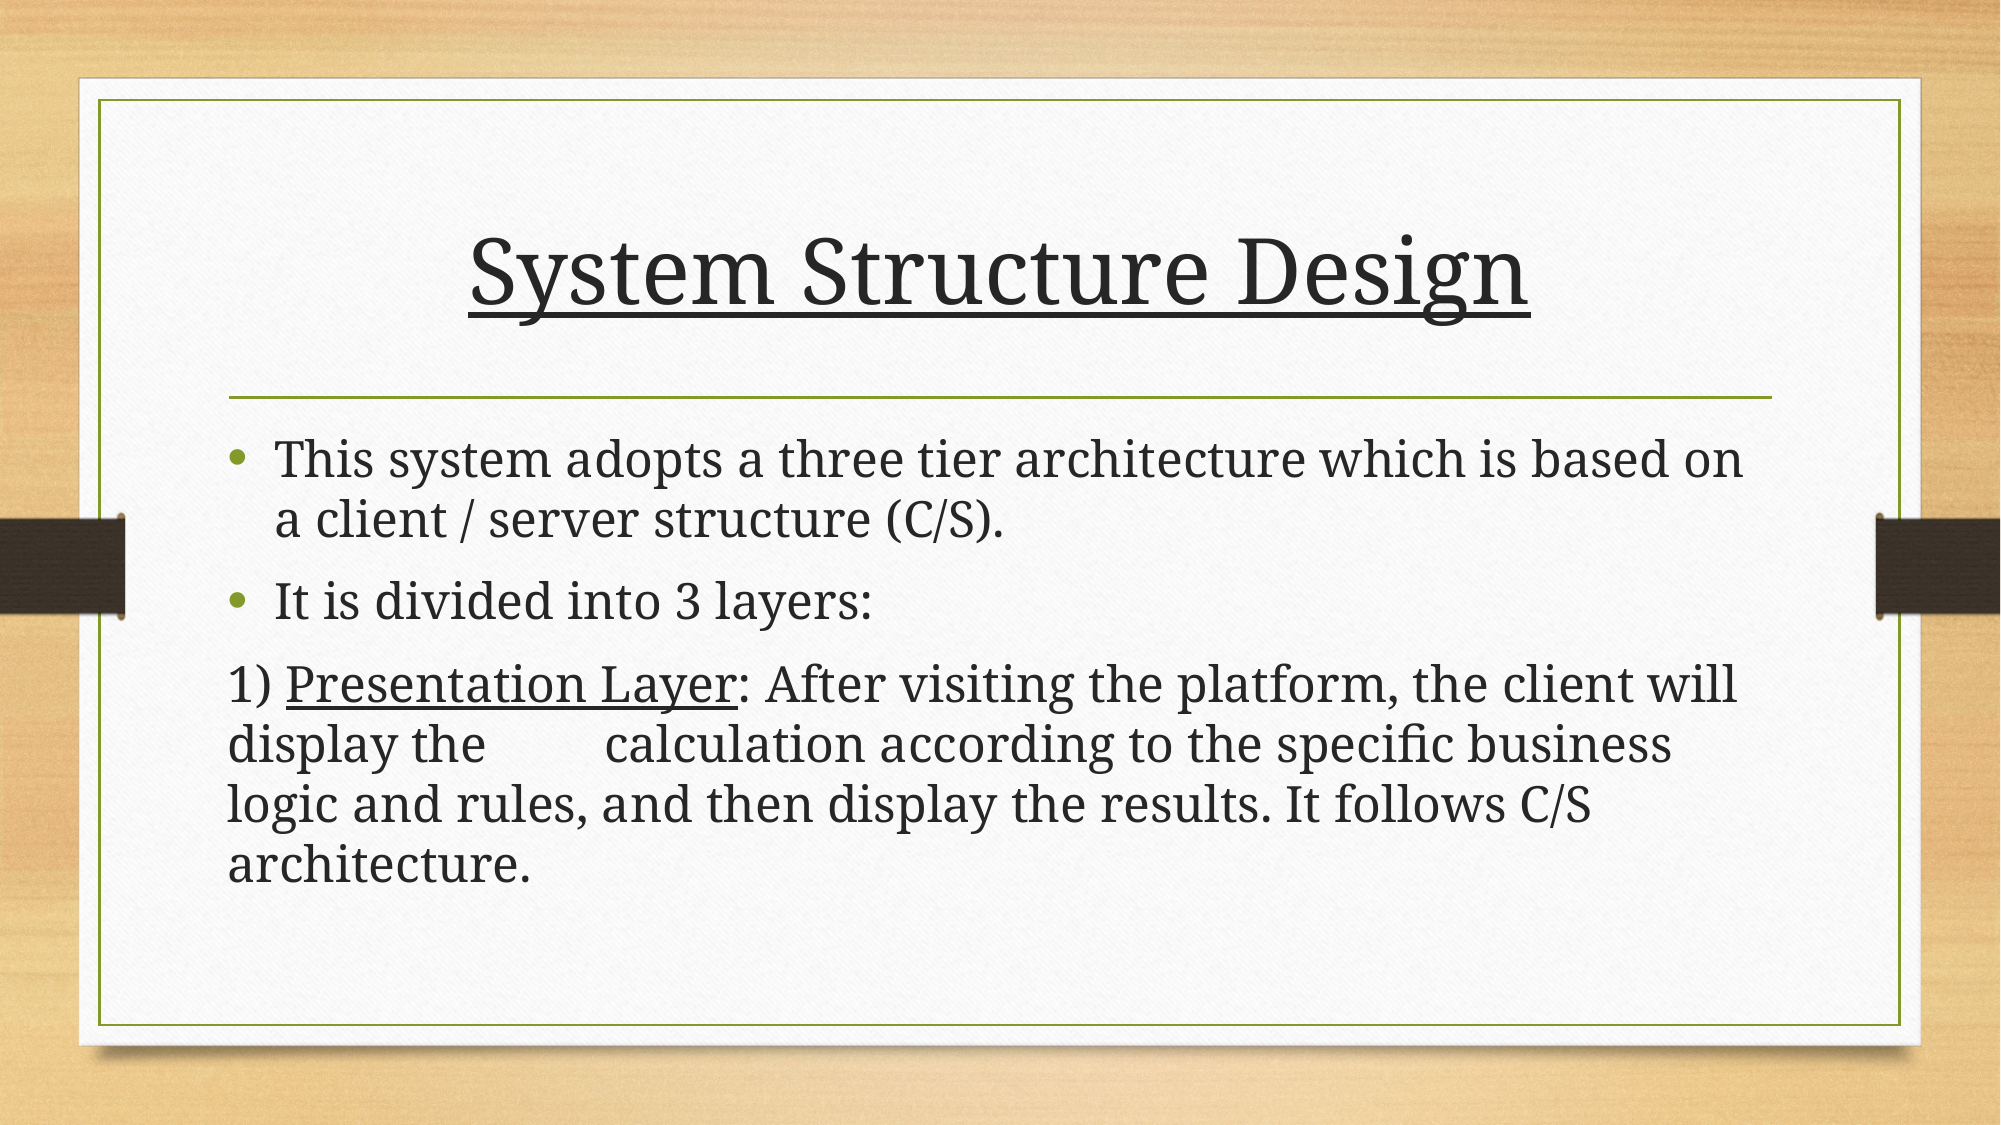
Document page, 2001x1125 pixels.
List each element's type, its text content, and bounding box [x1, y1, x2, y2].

list This system adopts a three tier architecture which is based on a client / server structure (C/S). It is divided into 3 layers: 1) Presentation Layer: After visiting the platform, the client will display the calculation according to the specific business logic and rules, and then display the results. It follows C/S architecture. [212, 419, 1788, 964]
title System Structure Design [212, 161, 1788, 375]
picture [0, 0, 2001, 1125]
